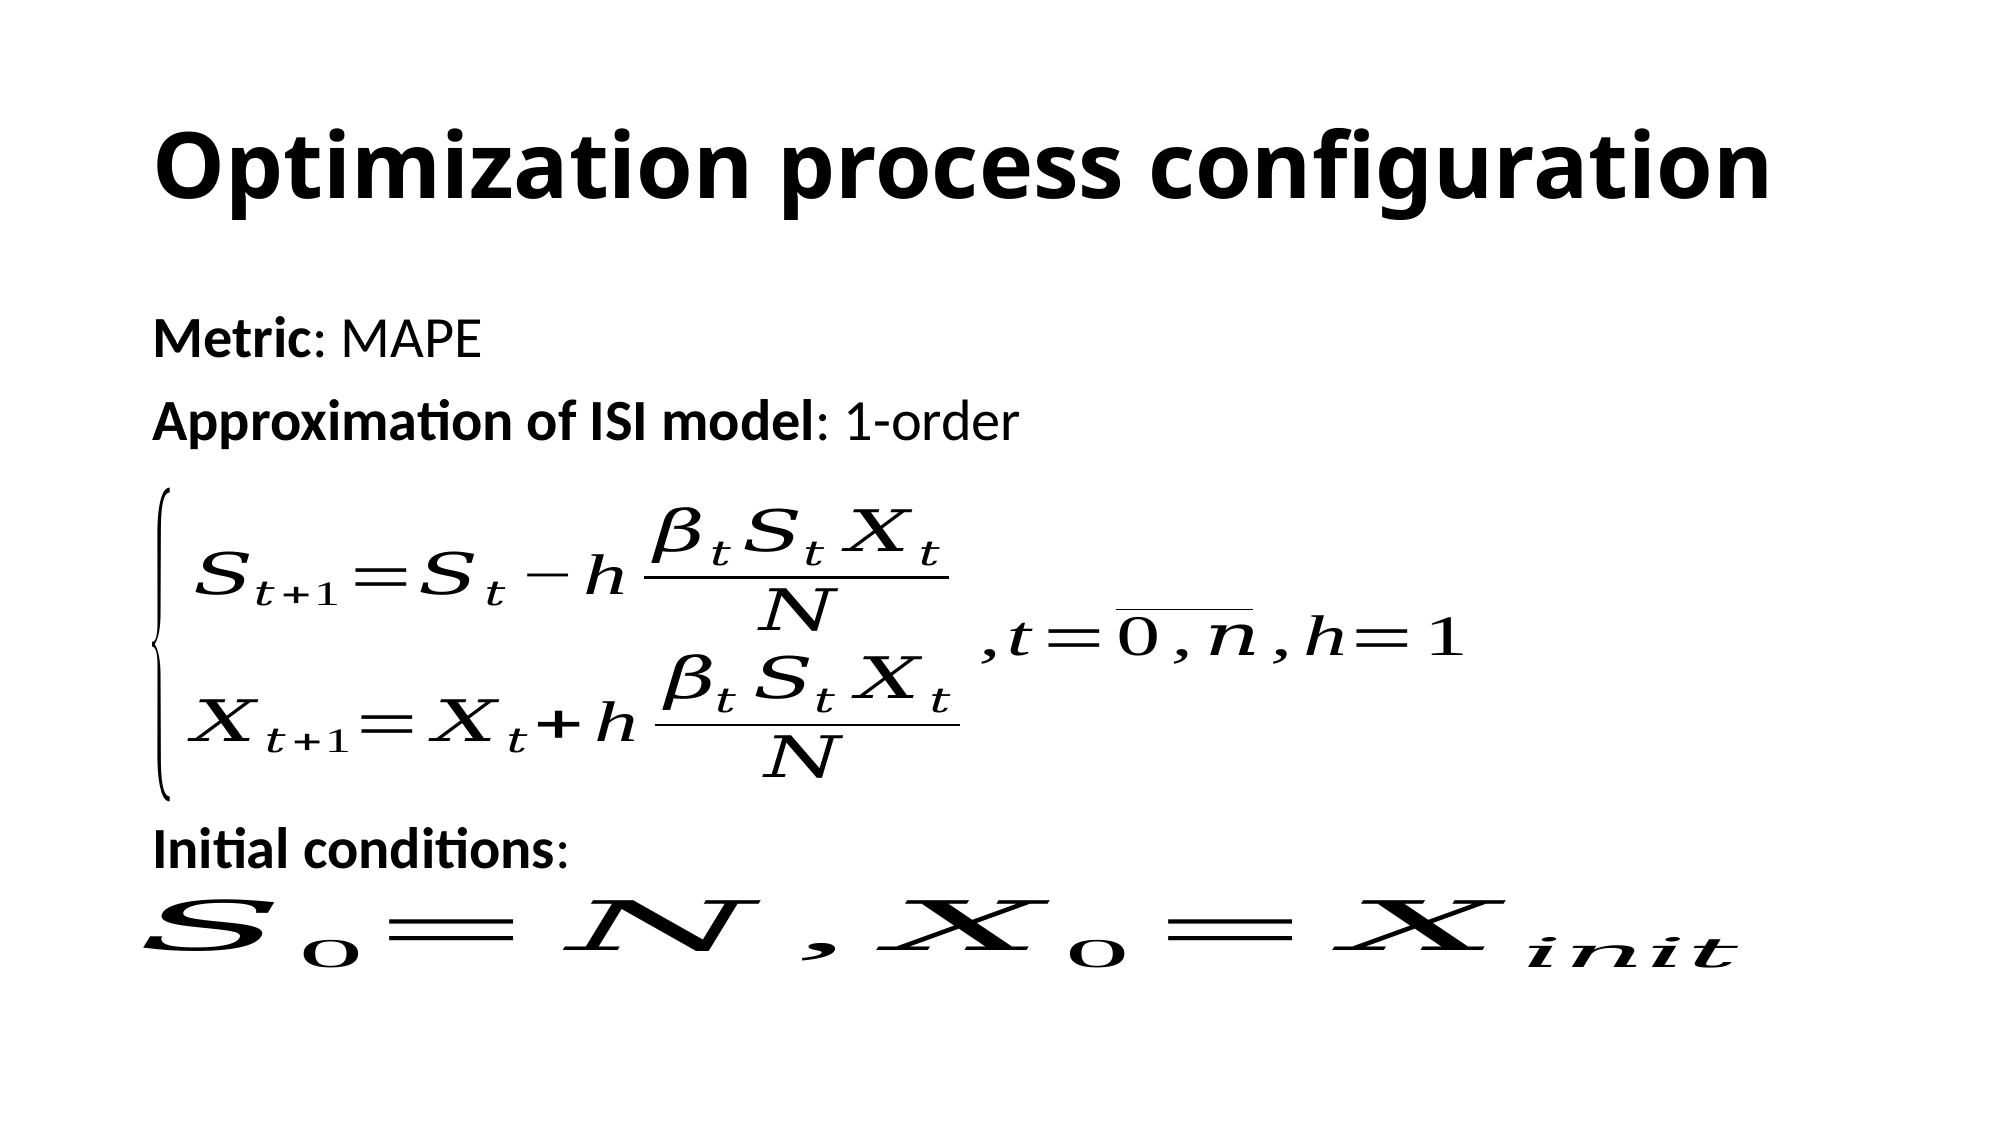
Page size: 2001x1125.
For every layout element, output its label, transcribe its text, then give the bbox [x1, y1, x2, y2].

title Optimization process configuration [137, 59, 1863, 278]
text_box Initial conditions: [137, 811, 1138, 889]
list Metric: MAPE Approximation of ISI model: 1-order [137, 299, 1118, 811]
list Metric: MAPE Approximation of ISI model: 1-order [137, 889, 1118, 1040]
